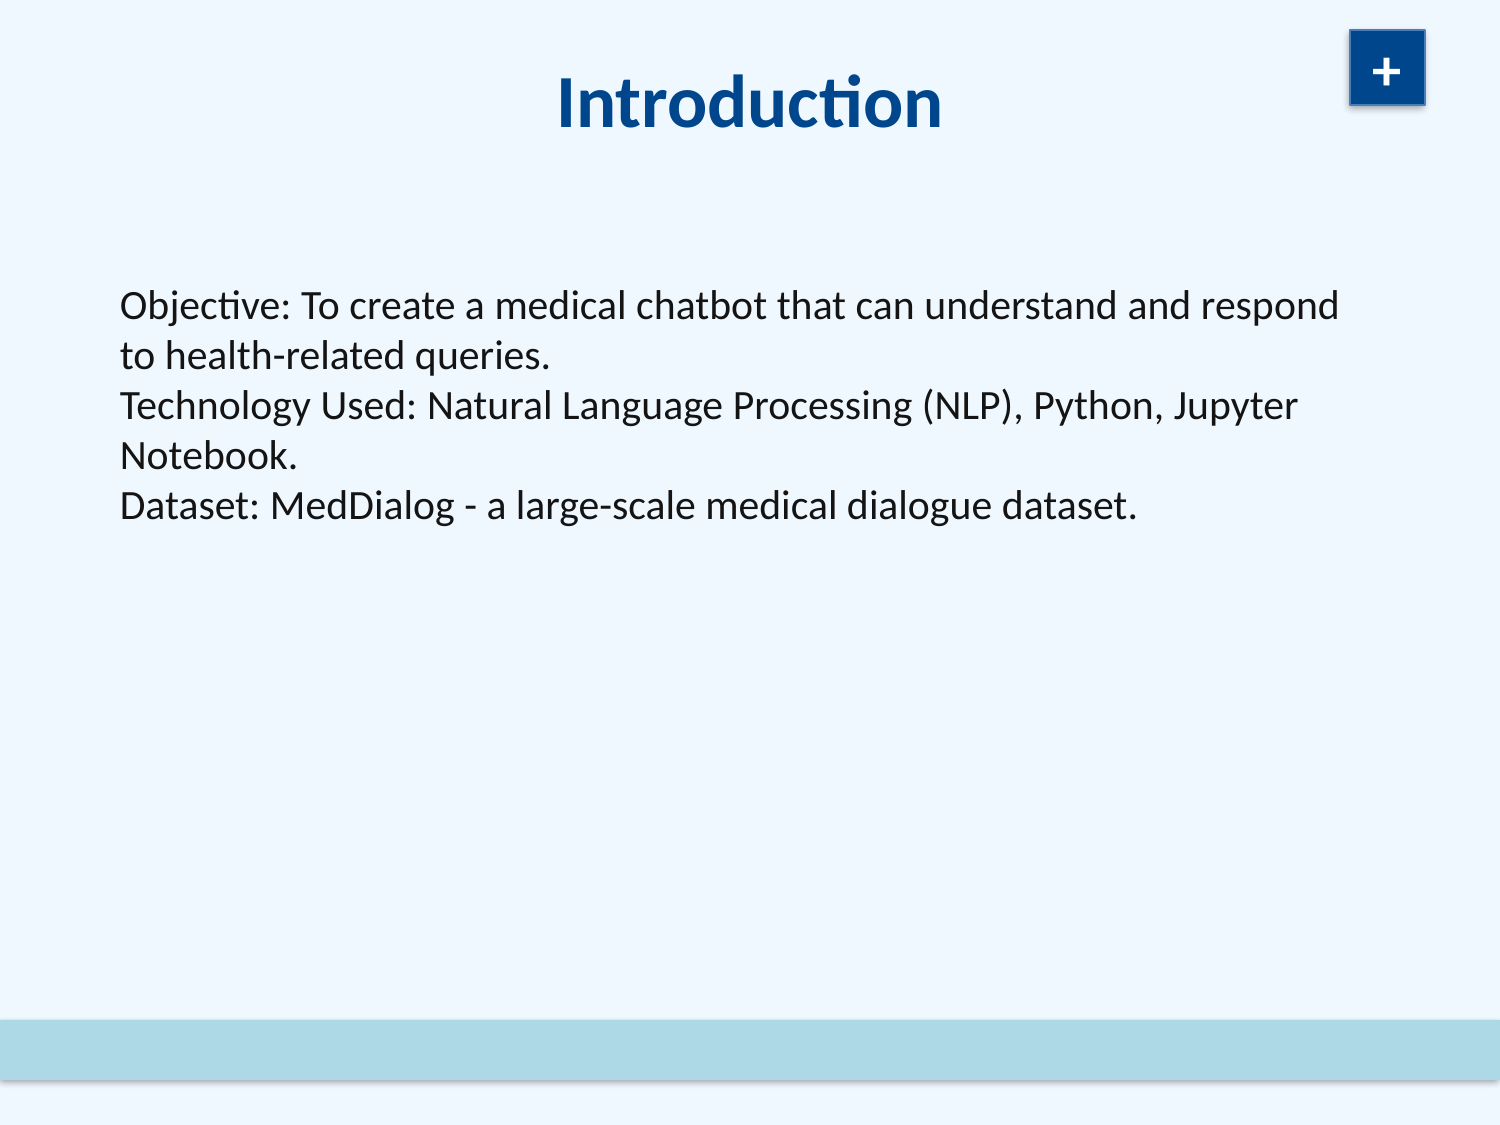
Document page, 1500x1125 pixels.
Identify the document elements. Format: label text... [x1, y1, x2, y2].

text_box [0, 1019, 1500, 1081]
text_box Introduction [541, 44, 959, 150]
text_box + [1349, 29, 1426, 106]
text_box Objective: To create a medical chatbot that can understand and respond to health-related queries. Technology Used: Natural Language Processing (NLP), Python, Jupyter Notebook. Dataset: MedDialog - a large-scale medical dialogue dataset. [104, 224, 1380, 535]
